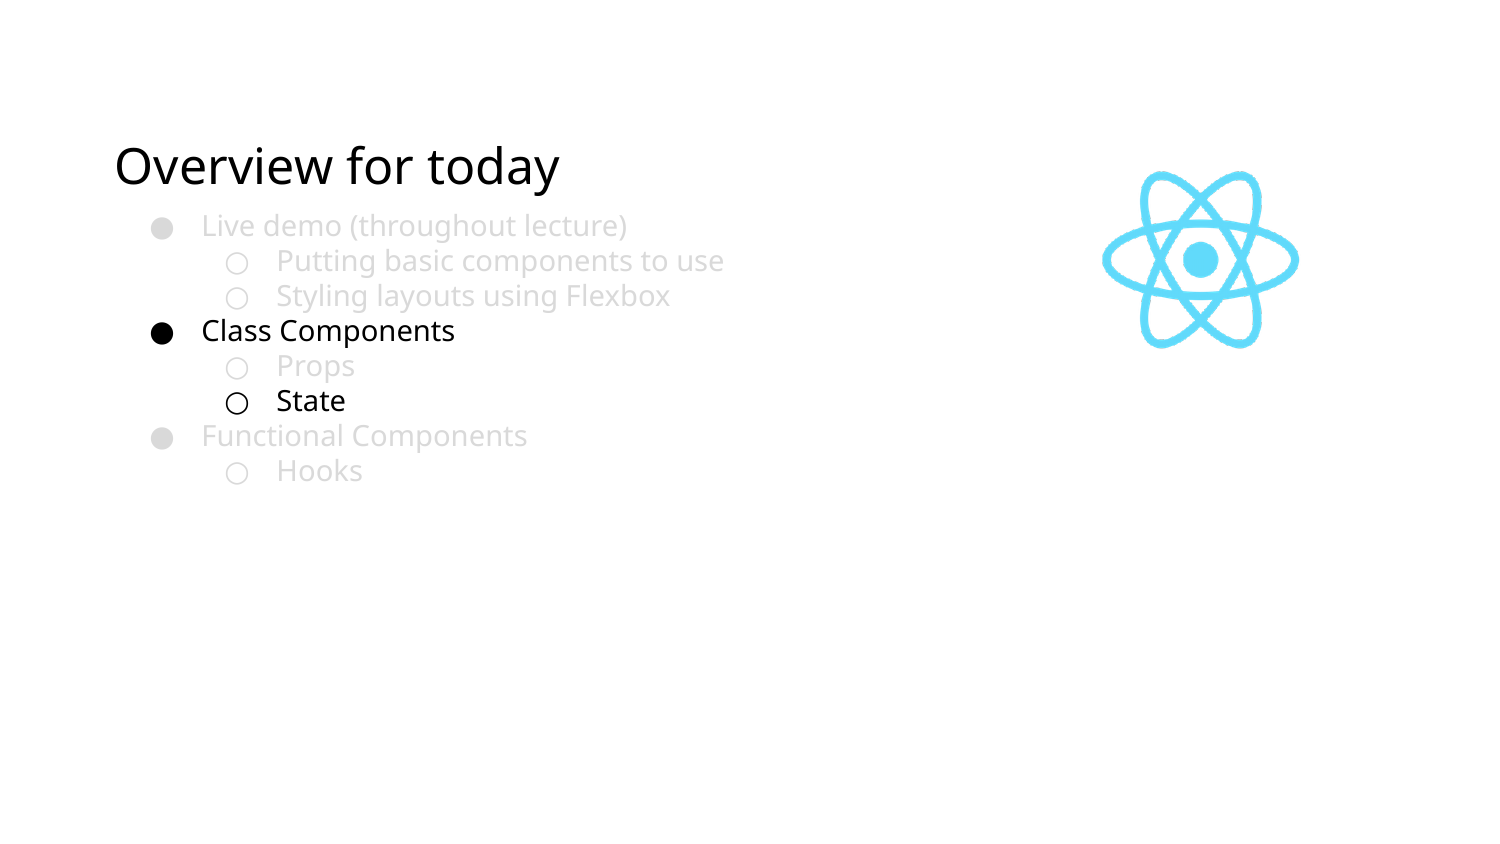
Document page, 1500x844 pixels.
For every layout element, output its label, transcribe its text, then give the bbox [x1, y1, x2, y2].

text_box Overview for today [25, 119, 1500, 218]
text_box Live demo (throughout lecture) Putting basic components to use Styling layouts using Flexbox Class Components Props State Functional Components Hooks [111, 192, 994, 560]
picture [1087, 150, 1314, 376]
